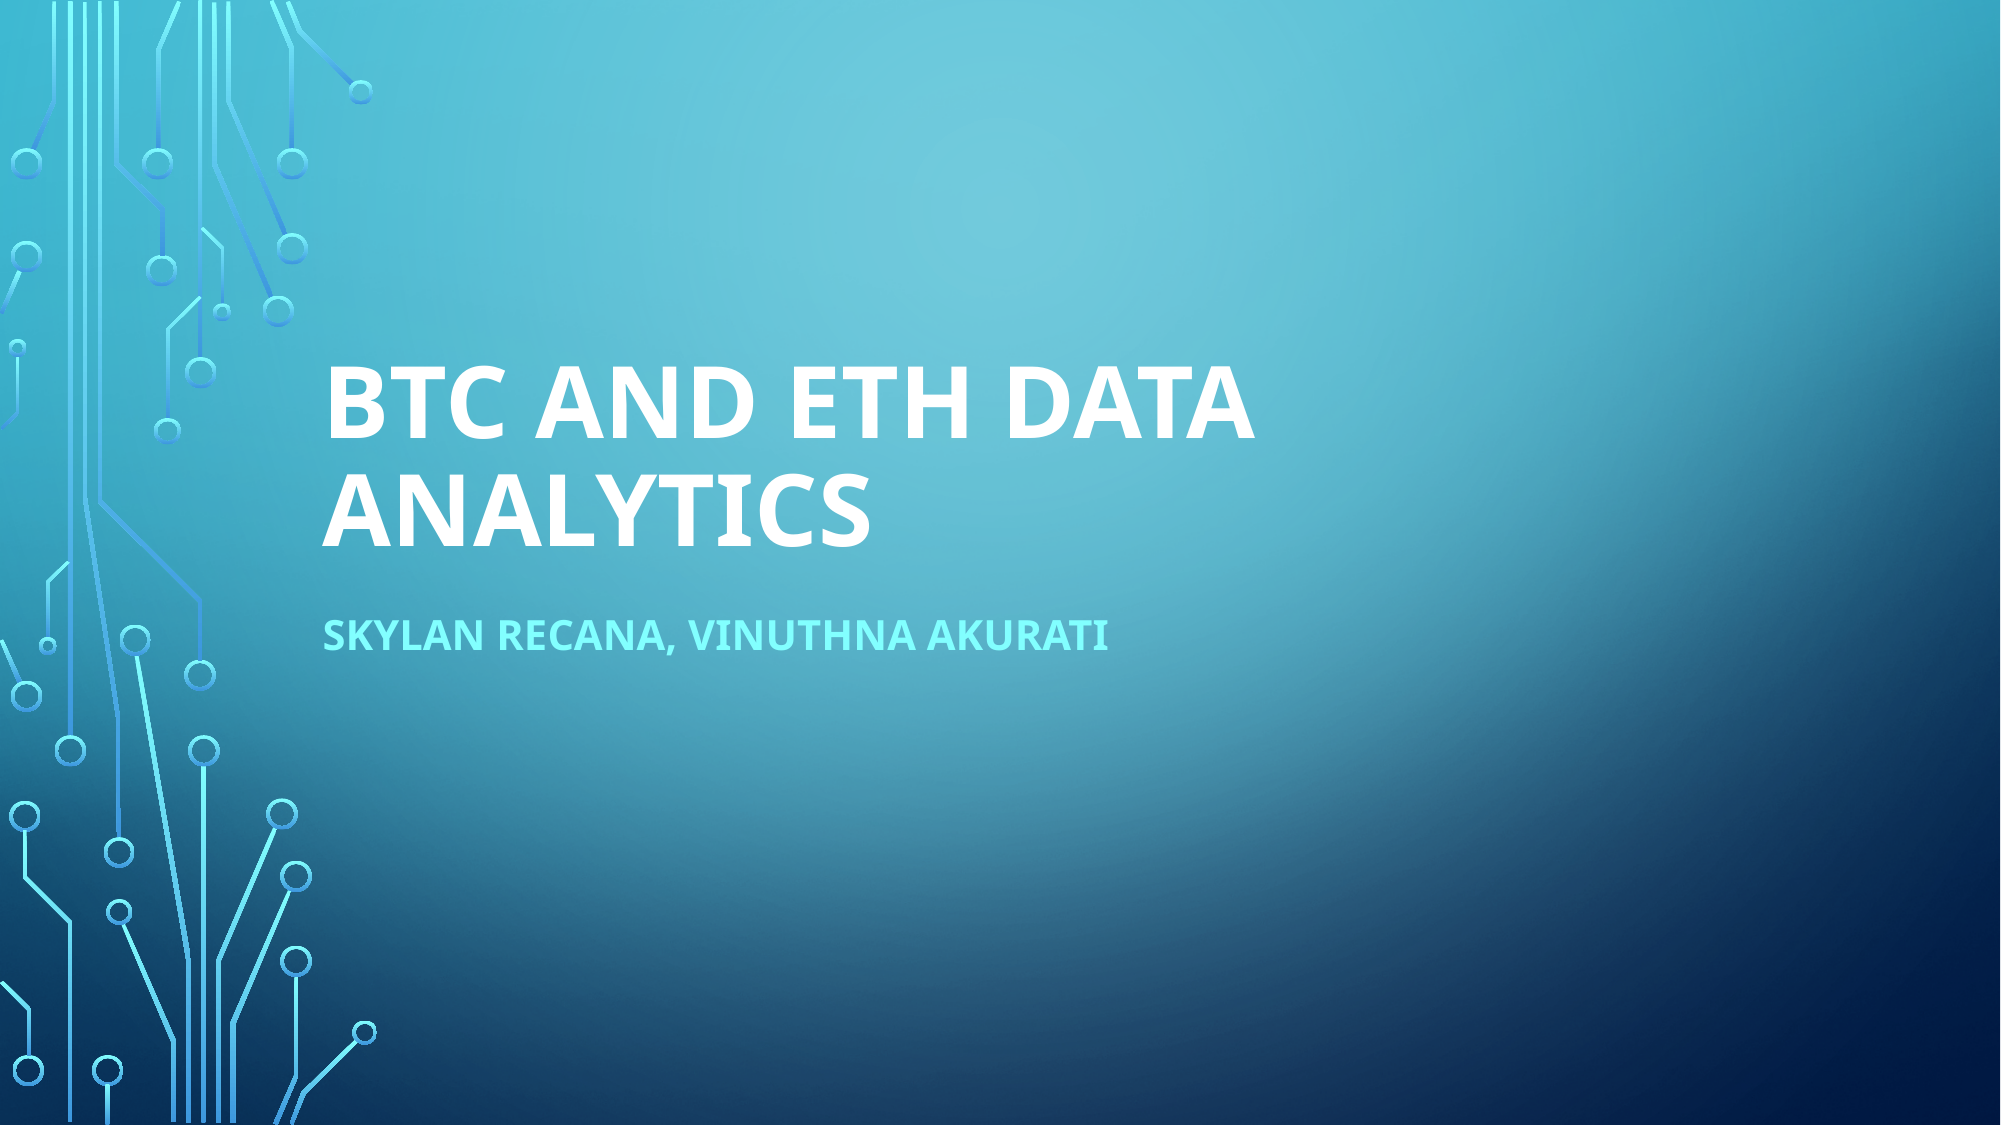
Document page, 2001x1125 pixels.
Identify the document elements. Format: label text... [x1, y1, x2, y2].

title BTC and ETH Data analytics [307, 184, 1750, 576]
subtitle Skylan Recana, Vinuthna Akurati [307, 590, 1750, 863]
